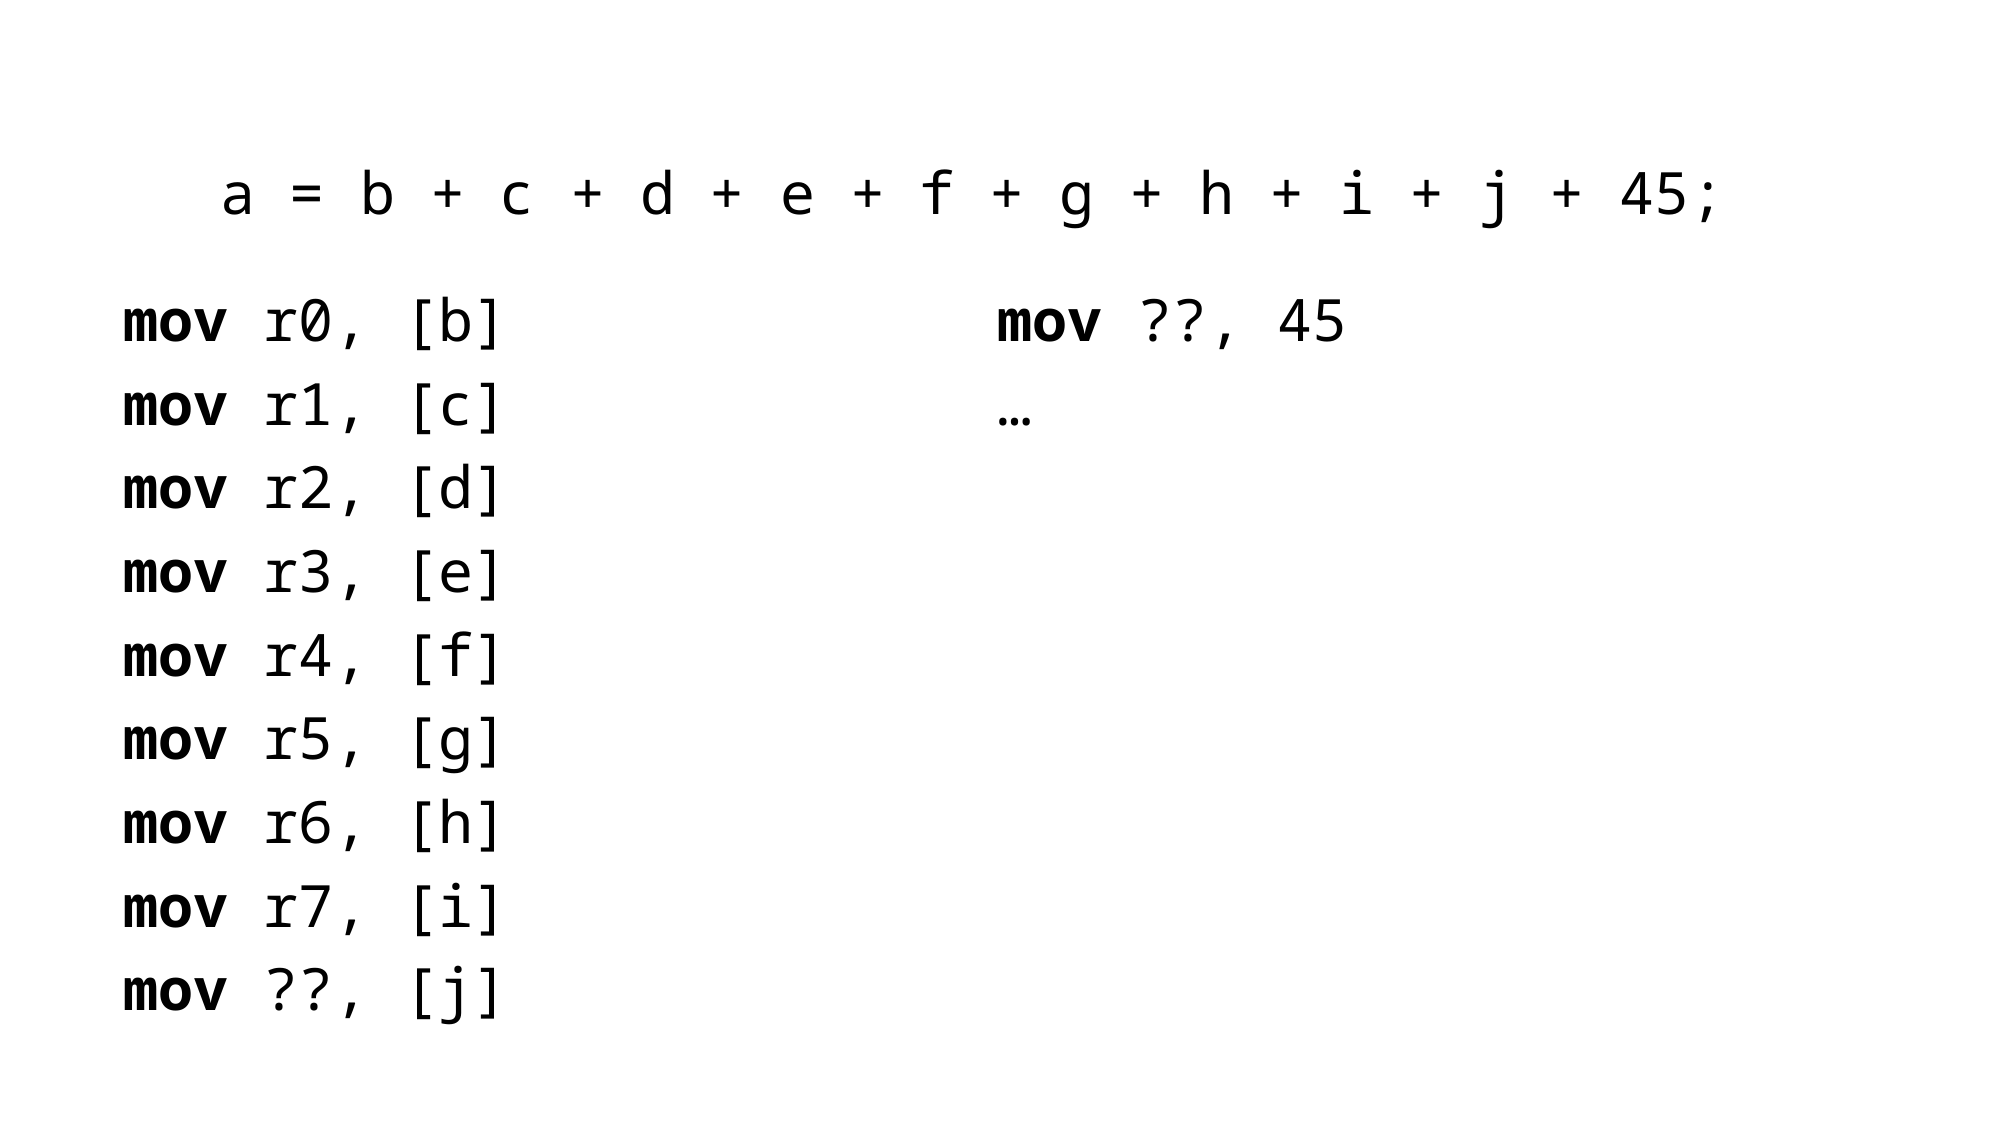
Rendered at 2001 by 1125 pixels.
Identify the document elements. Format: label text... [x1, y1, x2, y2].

text_box mov r0, [b] mov r1, [c] mov r2, [d] mov r3, [e] mov r4, [f] mov r5, [g] mov r6, [h] mov r7, [i] mov ??, [j] mov ??, 45 … [108, 283, 1888, 1039]
list a = b + c + d + e + f + g + h + i + j + 45; [83, 156, 1863, 1014]
